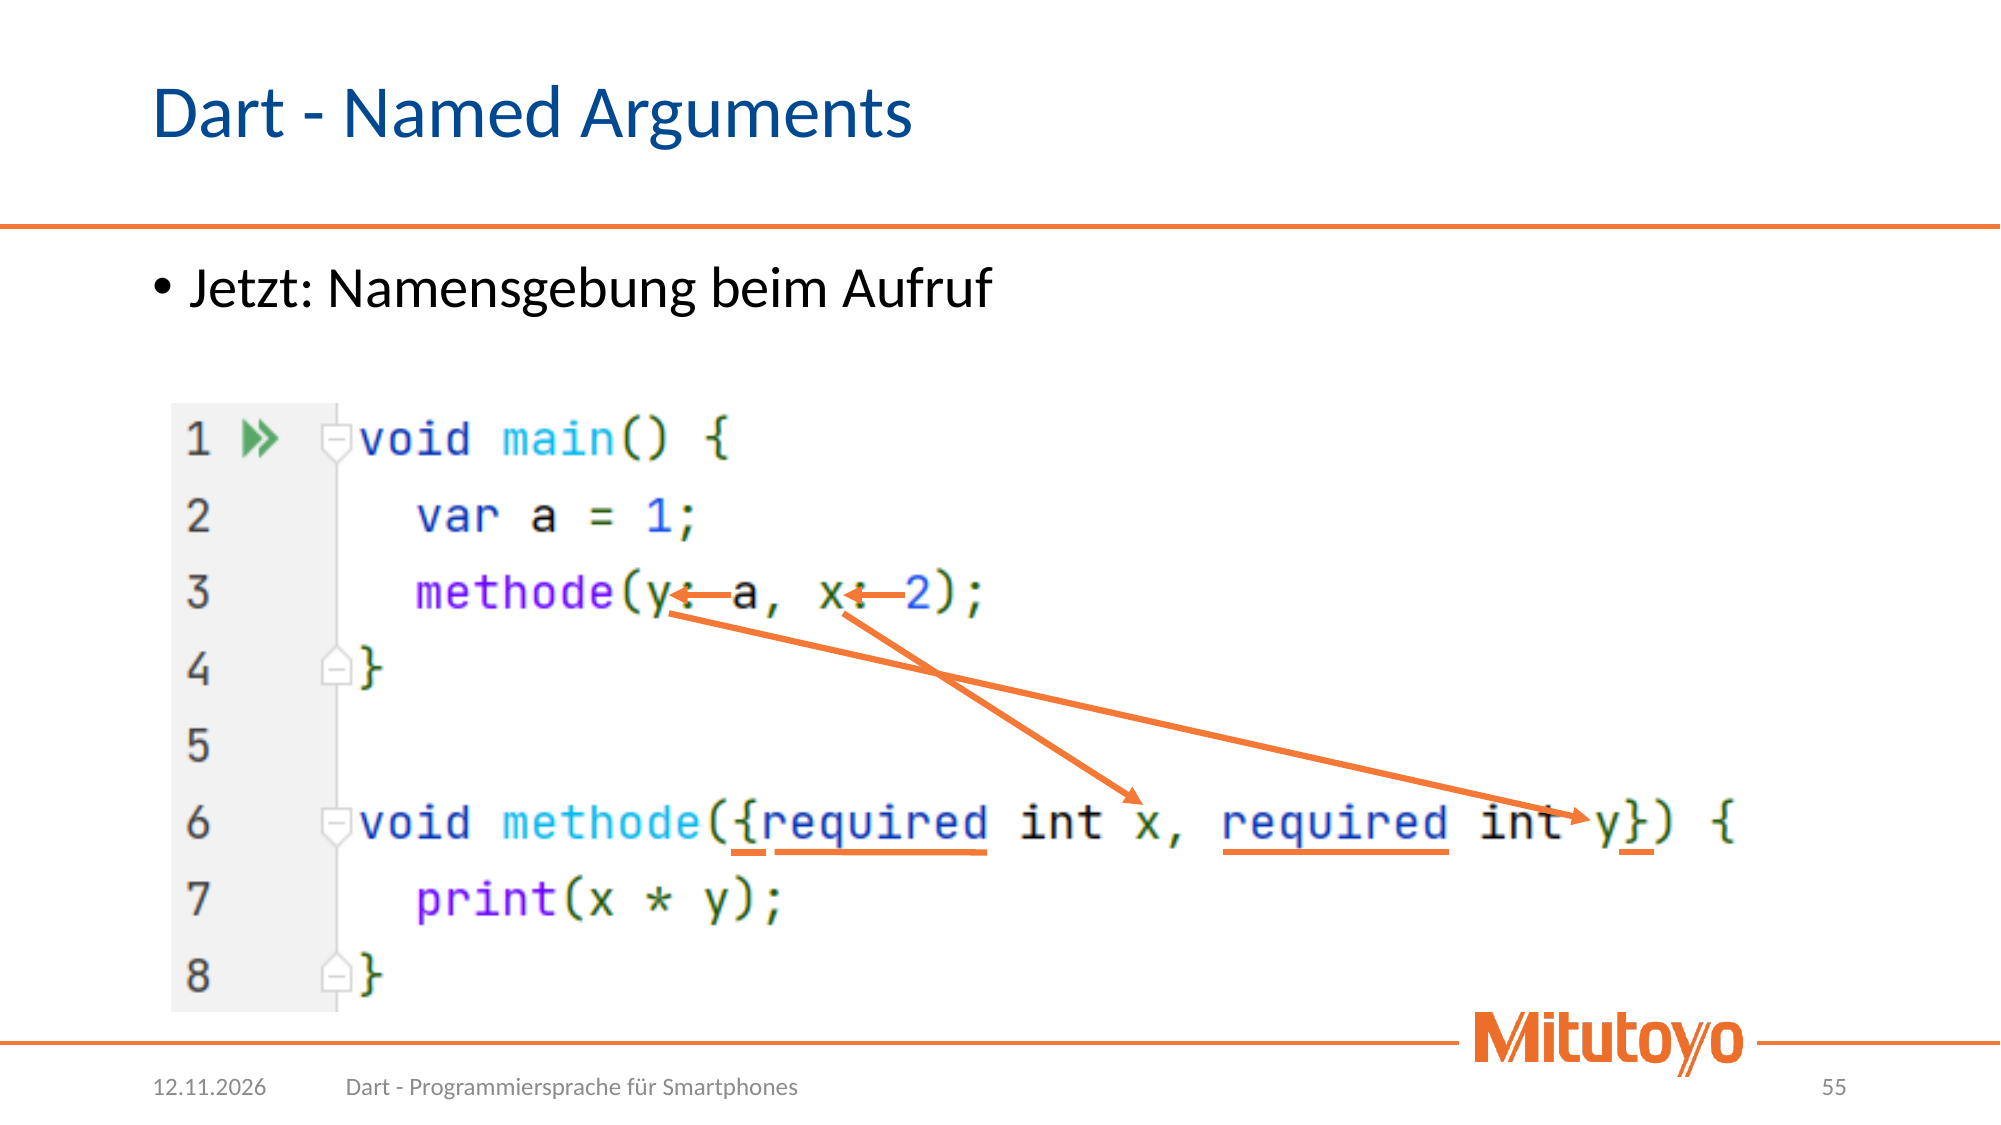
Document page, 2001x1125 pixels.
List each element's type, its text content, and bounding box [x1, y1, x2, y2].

title Dart - Named Arguments [137, 24, 1863, 203]
footer Dart - Programmiersprache für Smartphones [330, 1055, 1721, 1116]
slide_number 55 [1743, 1055, 1863, 1116]
list Jetzt: Namensgebung beim Aufruf [137, 249, 1863, 1012]
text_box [843, 613, 1144, 805]
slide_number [137, 1055, 313, 1116]
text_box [668, 613, 1591, 821]
picture [171, 403, 1752, 1077]
